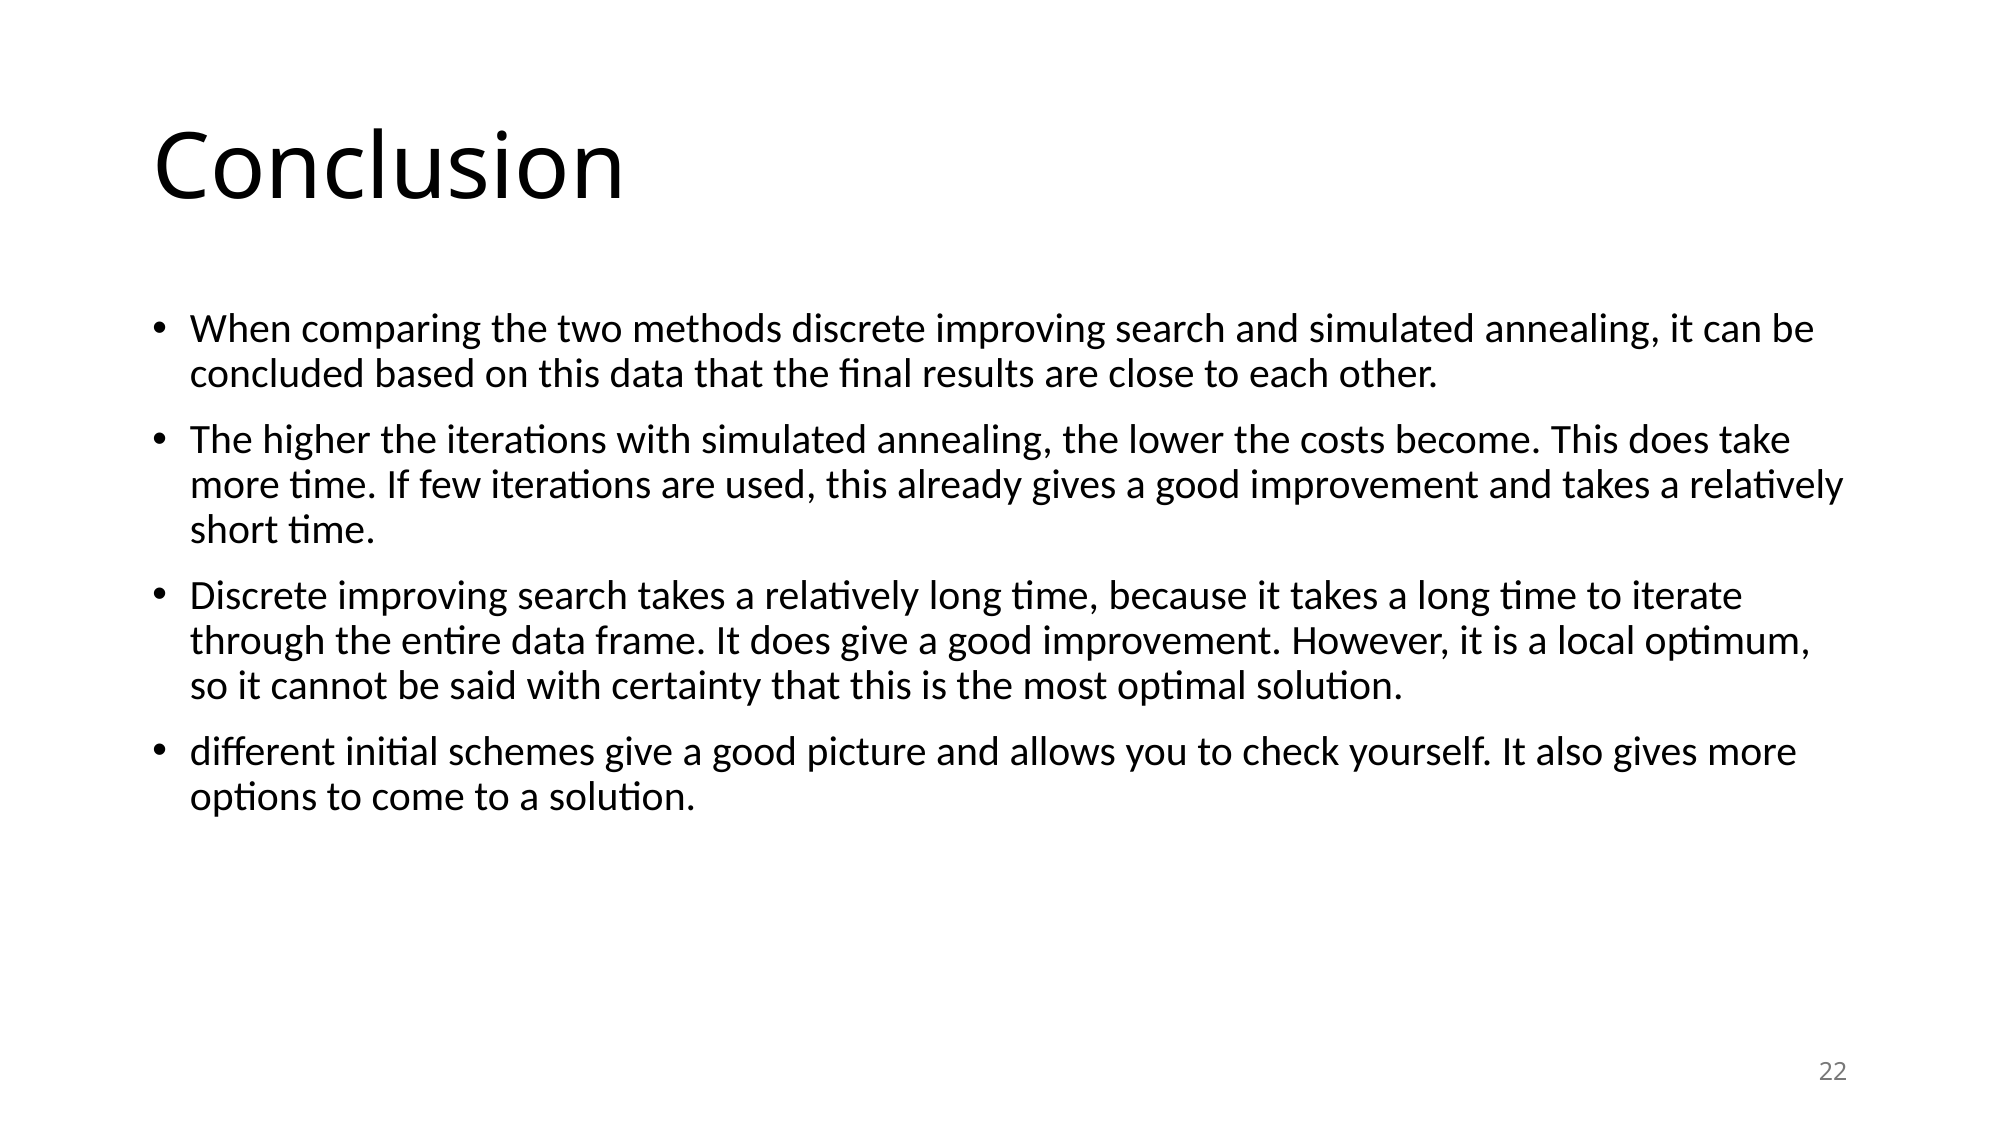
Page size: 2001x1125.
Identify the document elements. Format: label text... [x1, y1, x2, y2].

title Conclusion [137, 59, 1863, 278]
slide_number 22 [1412, 1042, 1863, 1103]
list When comparing the two methods discrete improving search and simulated annealing, it can be concluded based on this data that the final results are close to each other. The higher the iterations with simulated annealing, the lower the costs become. This does take more time. If few iterations are used, this already gives a good improvement and takes a relatively short time. Discrete improving search takes a relatively long time, because it takes a long time to iterate through the entire data frame. It does give a good improvement. However, it is a local optimum, so it cannot be said with certainty that this is the most optimal solution. different initial schemes give a good picture and allows you to check yourself. It also gives more options to come to a solution. [137, 299, 1863, 1014]
